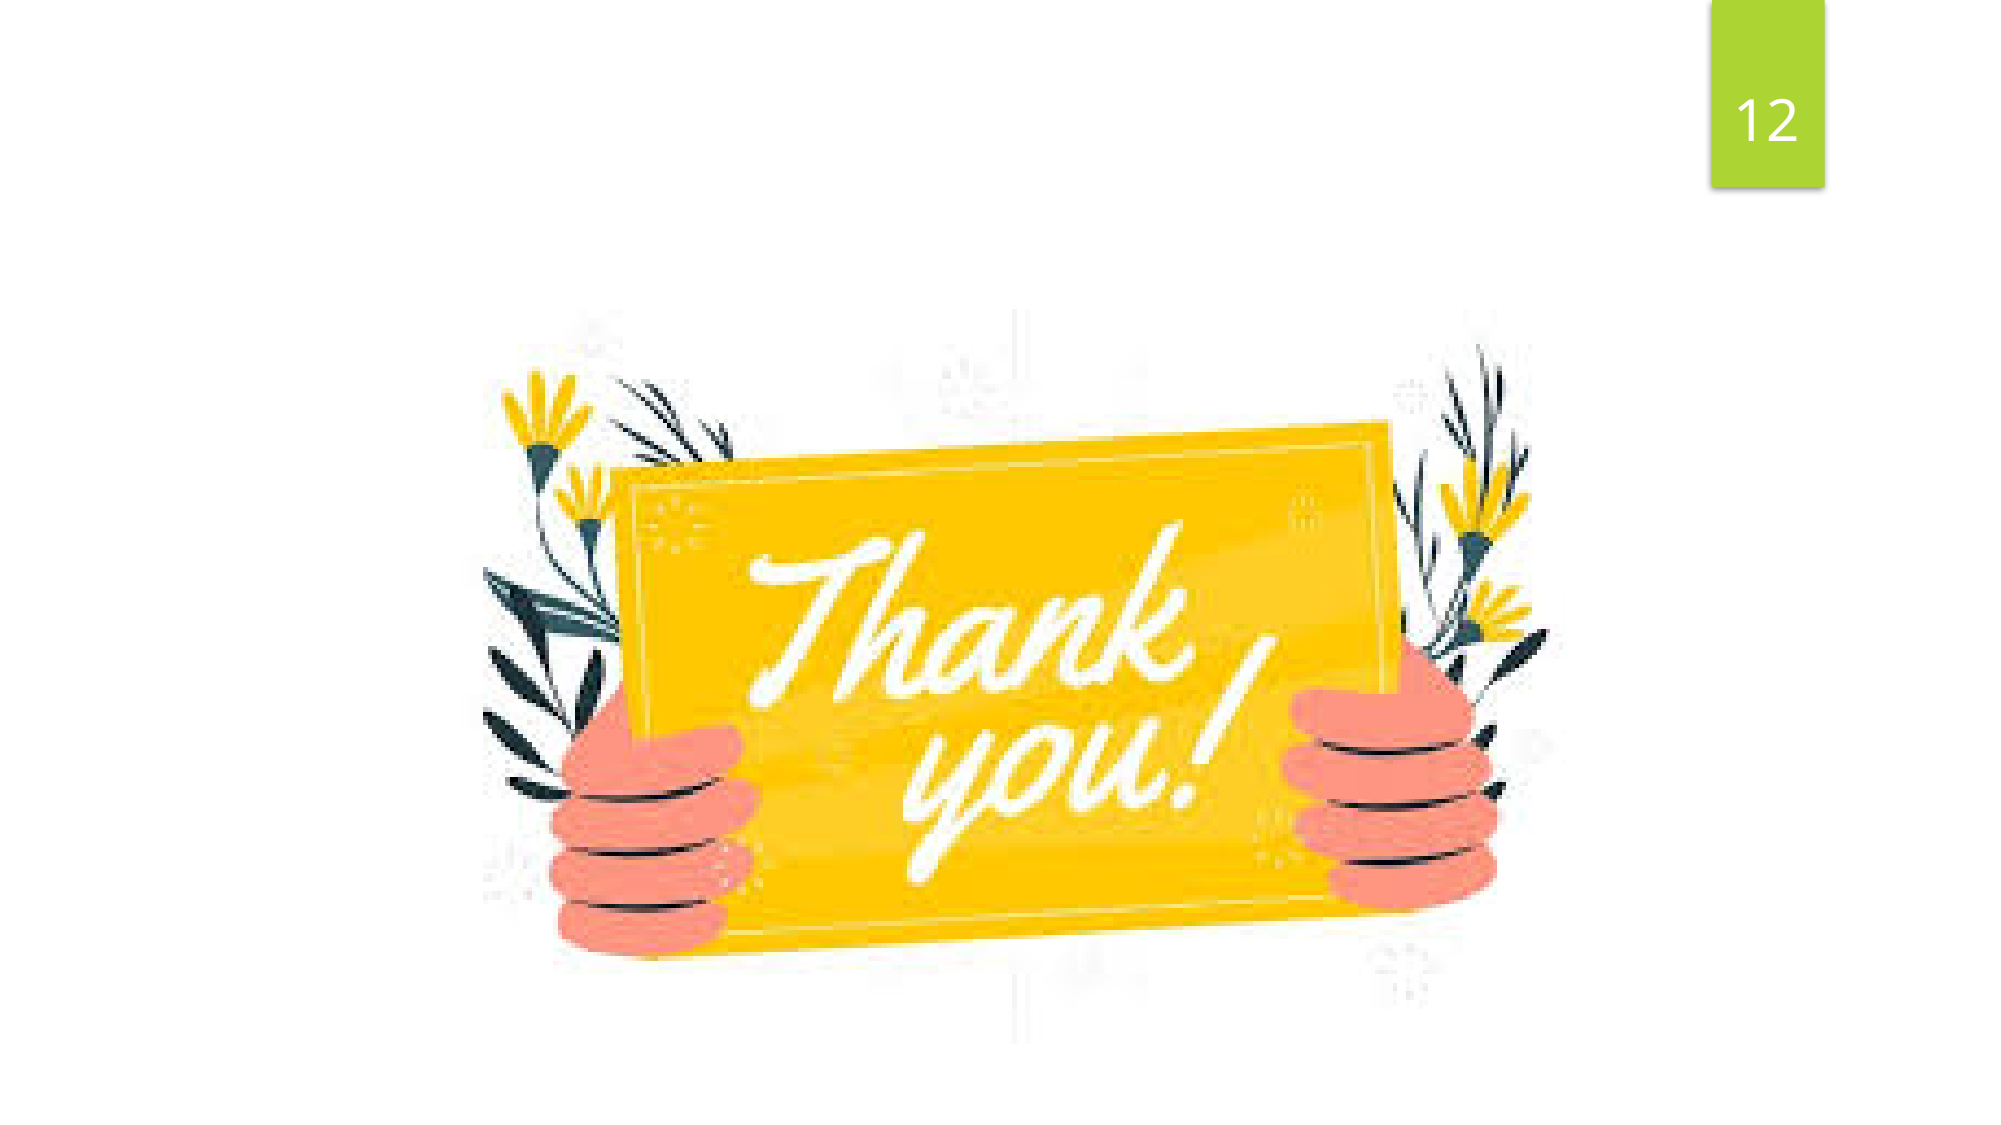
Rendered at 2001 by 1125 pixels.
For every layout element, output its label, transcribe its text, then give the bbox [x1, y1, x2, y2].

picture [413, 275, 1616, 1076]
slide_number 12 [1698, 43, 1836, 170]
